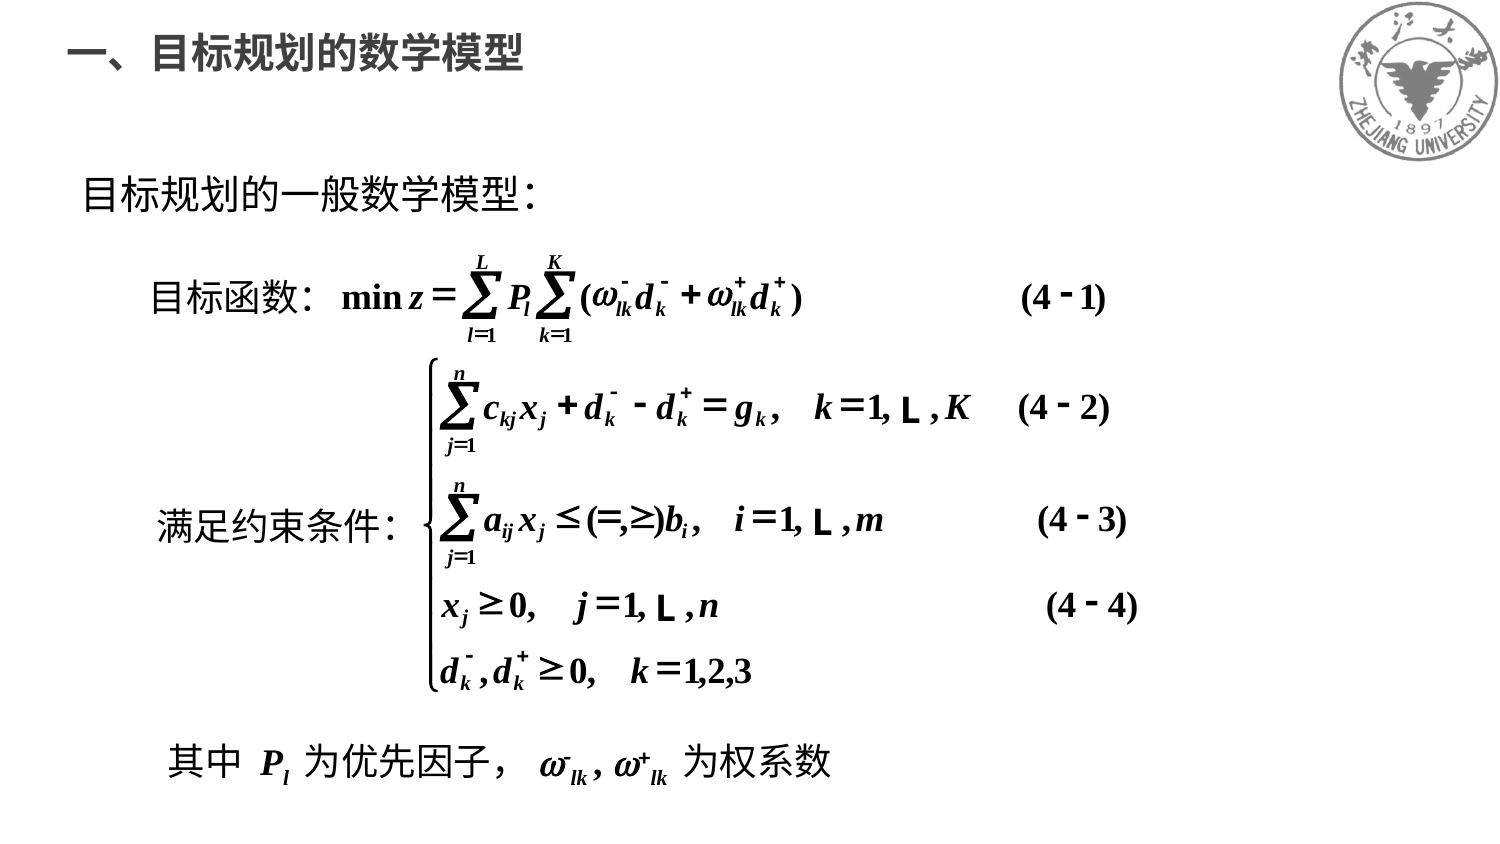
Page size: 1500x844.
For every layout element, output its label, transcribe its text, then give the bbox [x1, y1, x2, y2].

text_box 一、目标规划的数学模型 [51, 9, 609, 85]
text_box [65, 138, 1151, 784]
